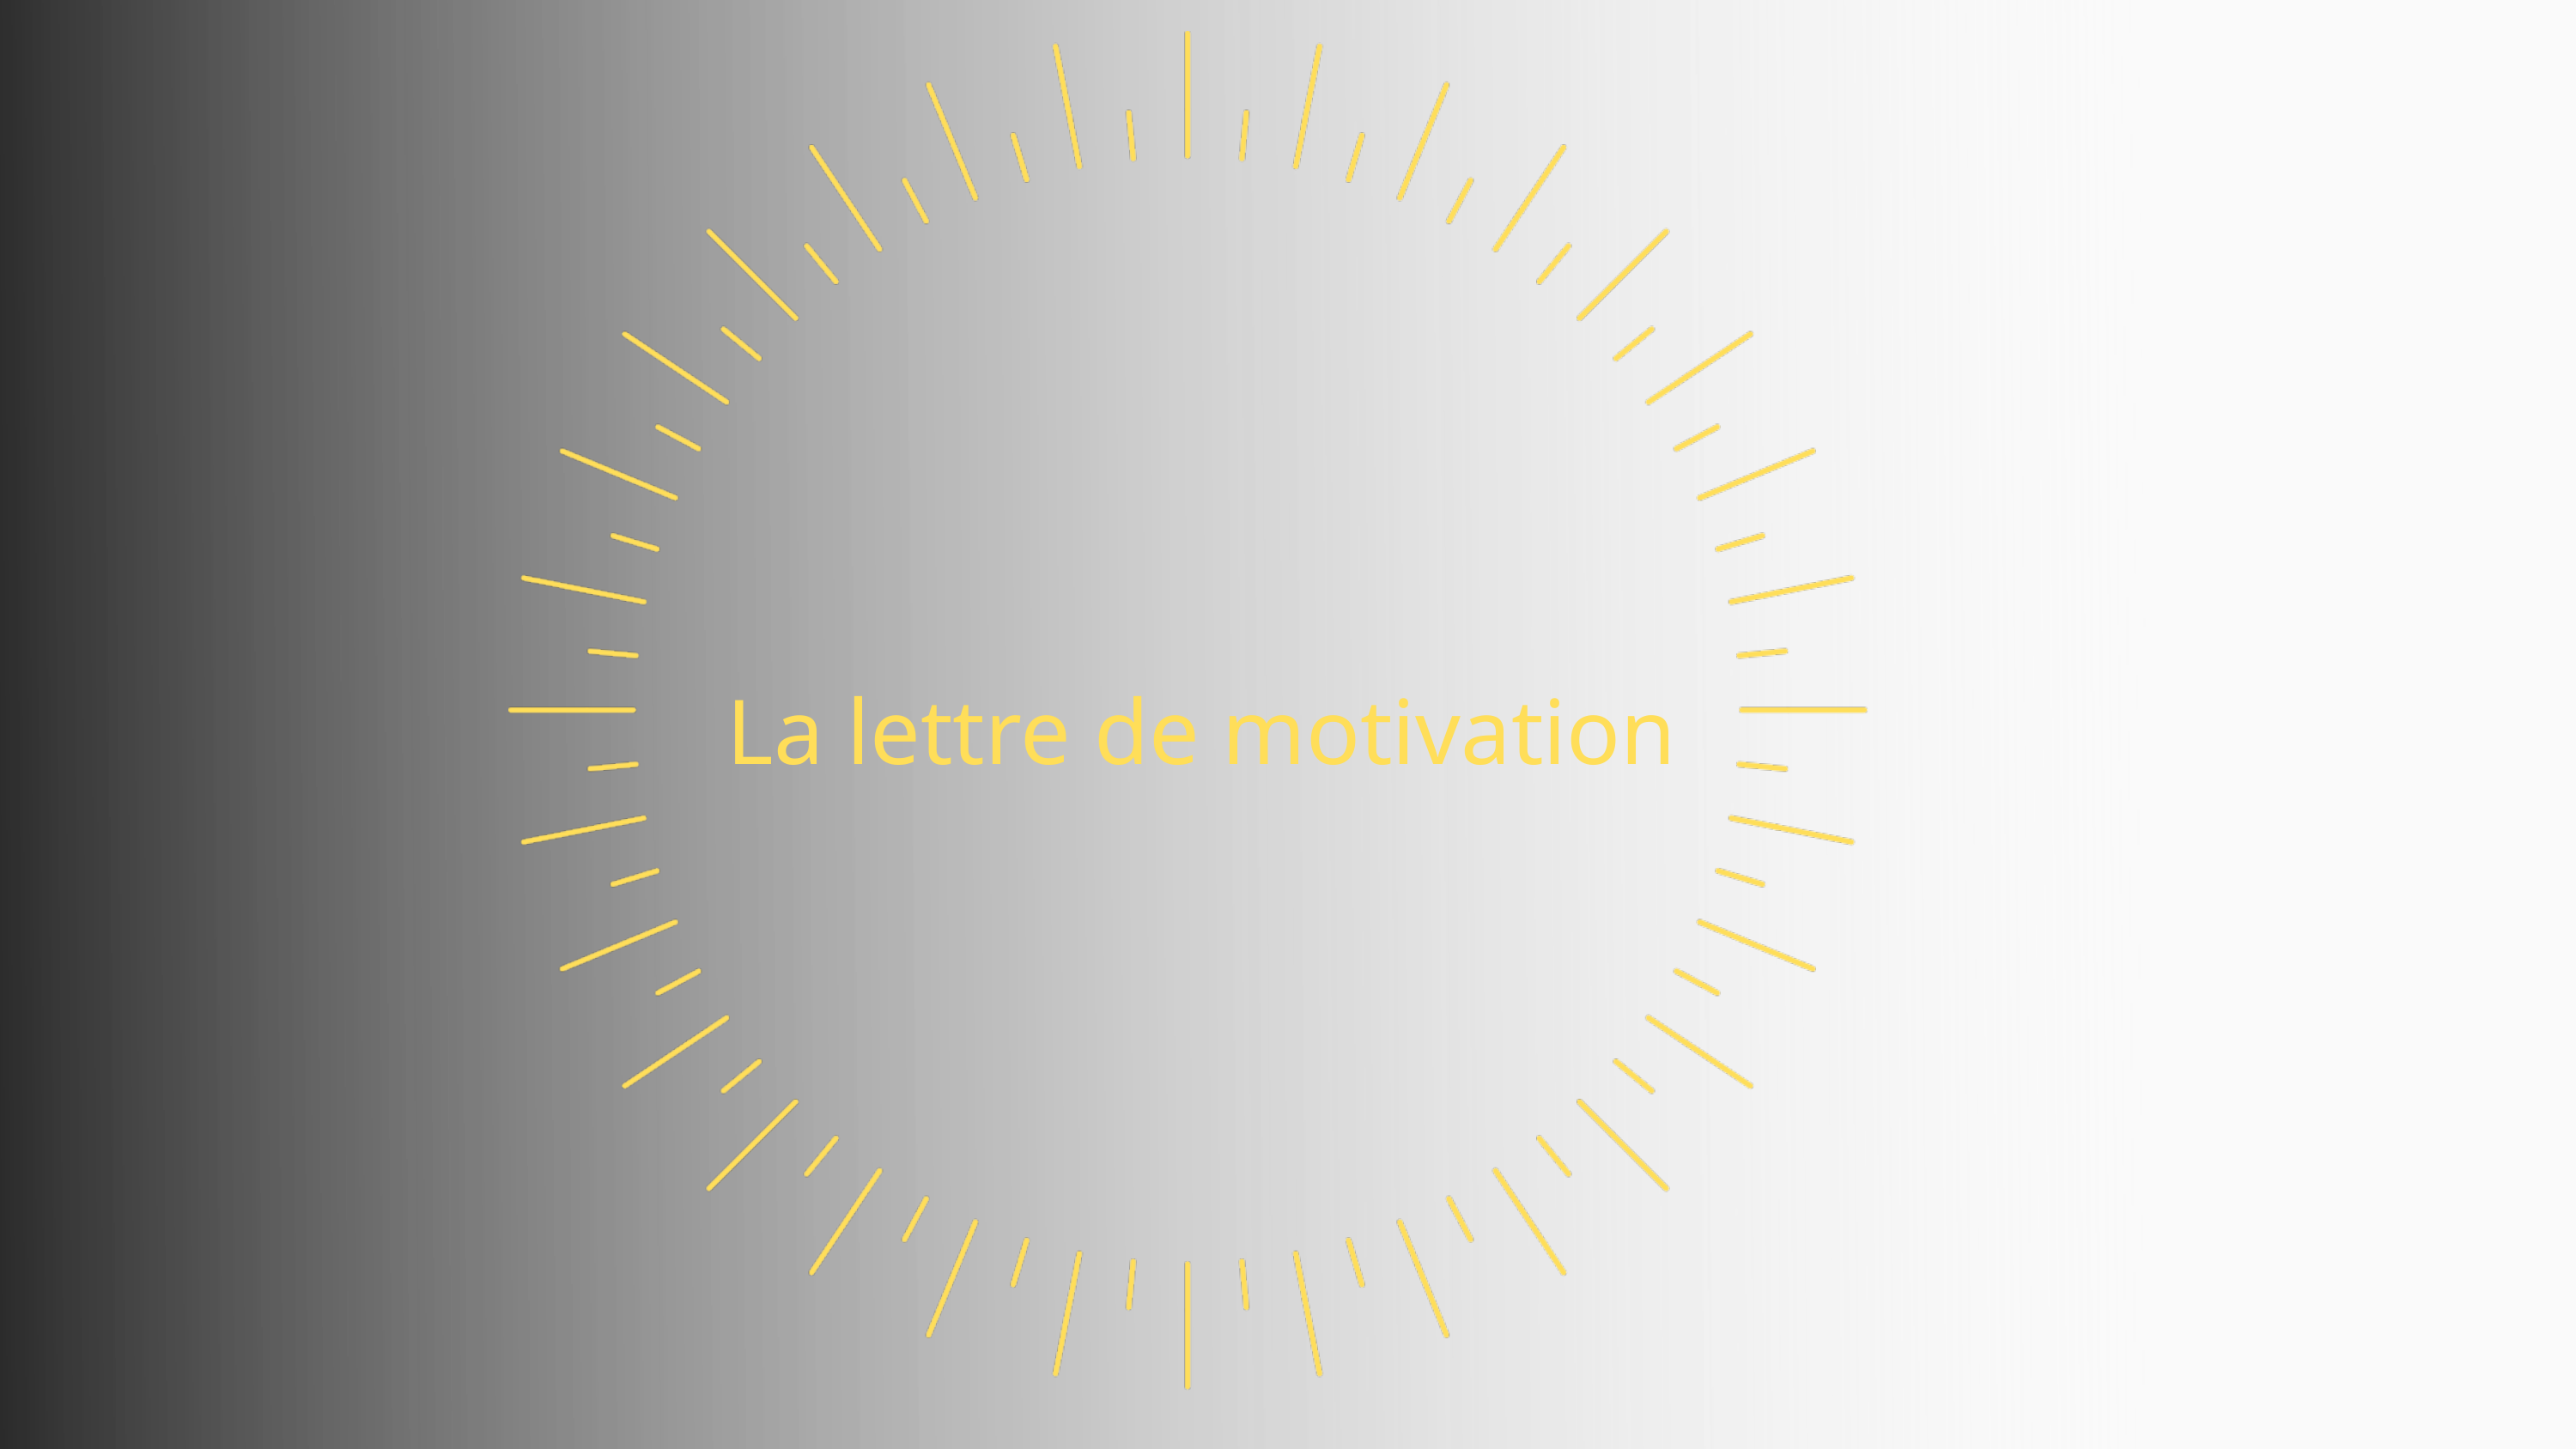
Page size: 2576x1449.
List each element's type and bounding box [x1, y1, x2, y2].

picture [0, 0, 2146, 1449]
